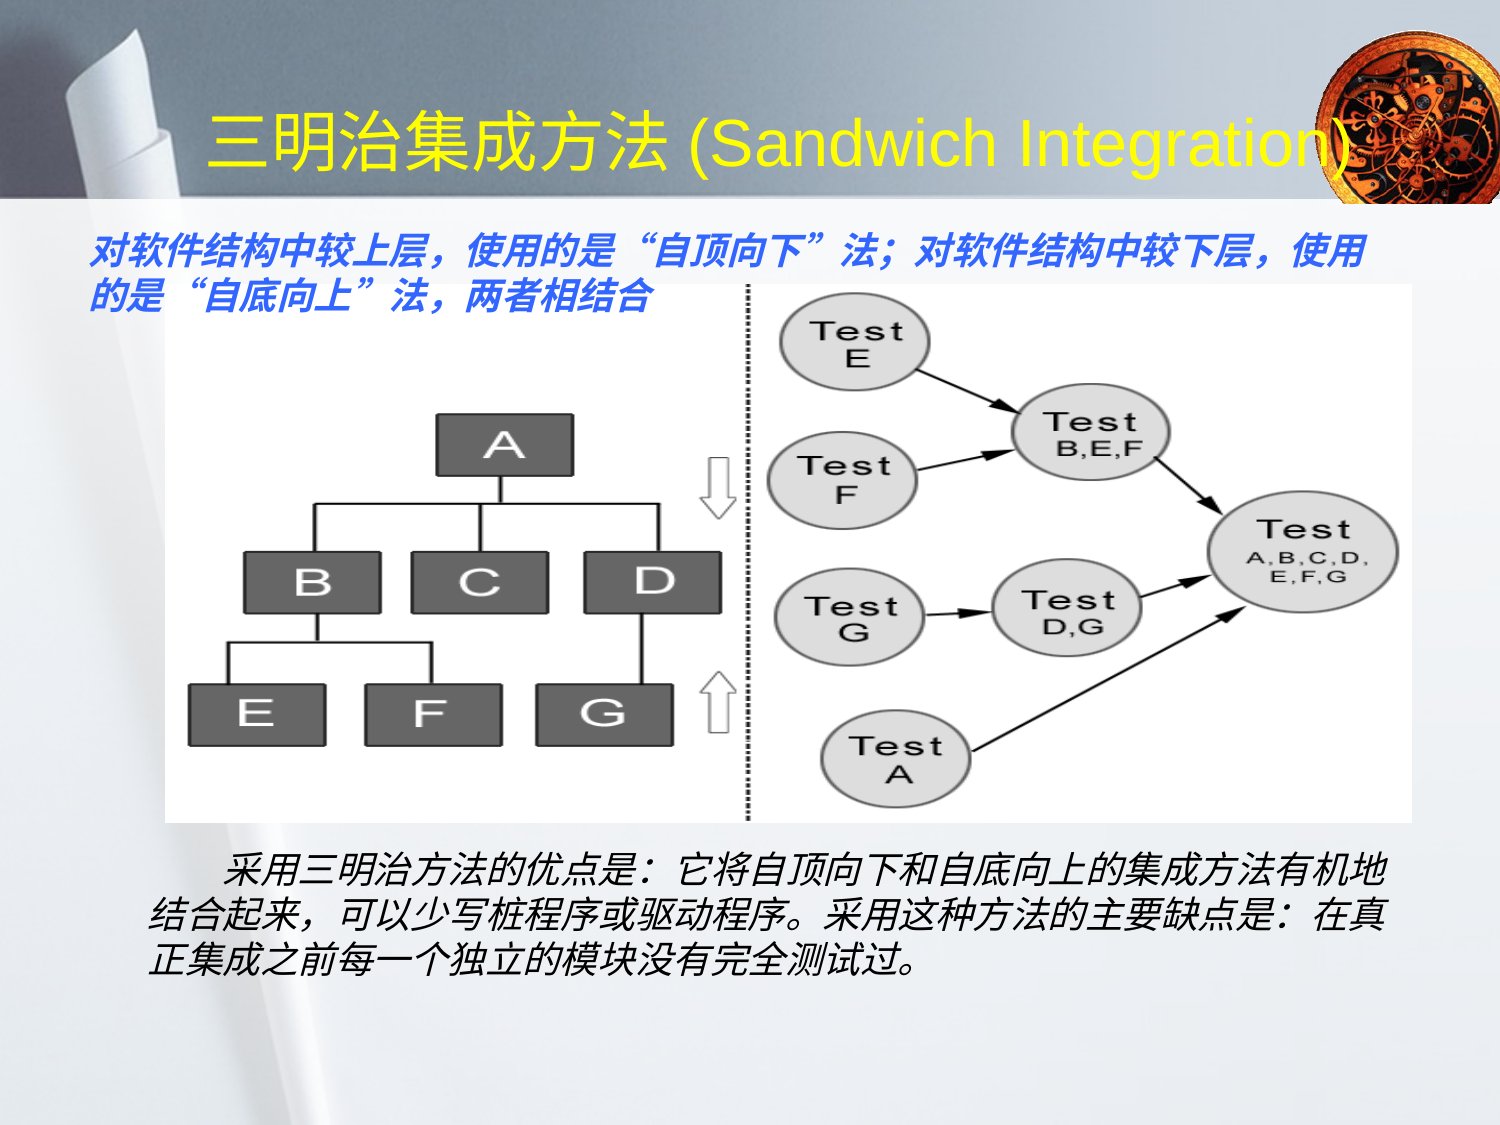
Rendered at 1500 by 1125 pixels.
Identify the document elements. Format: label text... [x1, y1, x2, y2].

title 三明治集成方法(Sandwich Integration) [105, 45, 1471, 234]
text_box 对软件结构中较上层，使用的是“自顶向下”法；对软件结构中较下层，使用的是“自底向上”法，两者相结合 [73, 219, 1394, 325]
text_box 采用三明治方法的优点是：它将自顶向下和自底向上的集成方法有机地结合起来，可以少写桩程序或驱动程序。采用这种方法的主要缺点是：在真正集成之前每一个独立的模块没有完全测试过。 [147, 846, 1394, 982]
picture [165, 284, 1412, 823]
picture [0, 0, 1500, 204]
